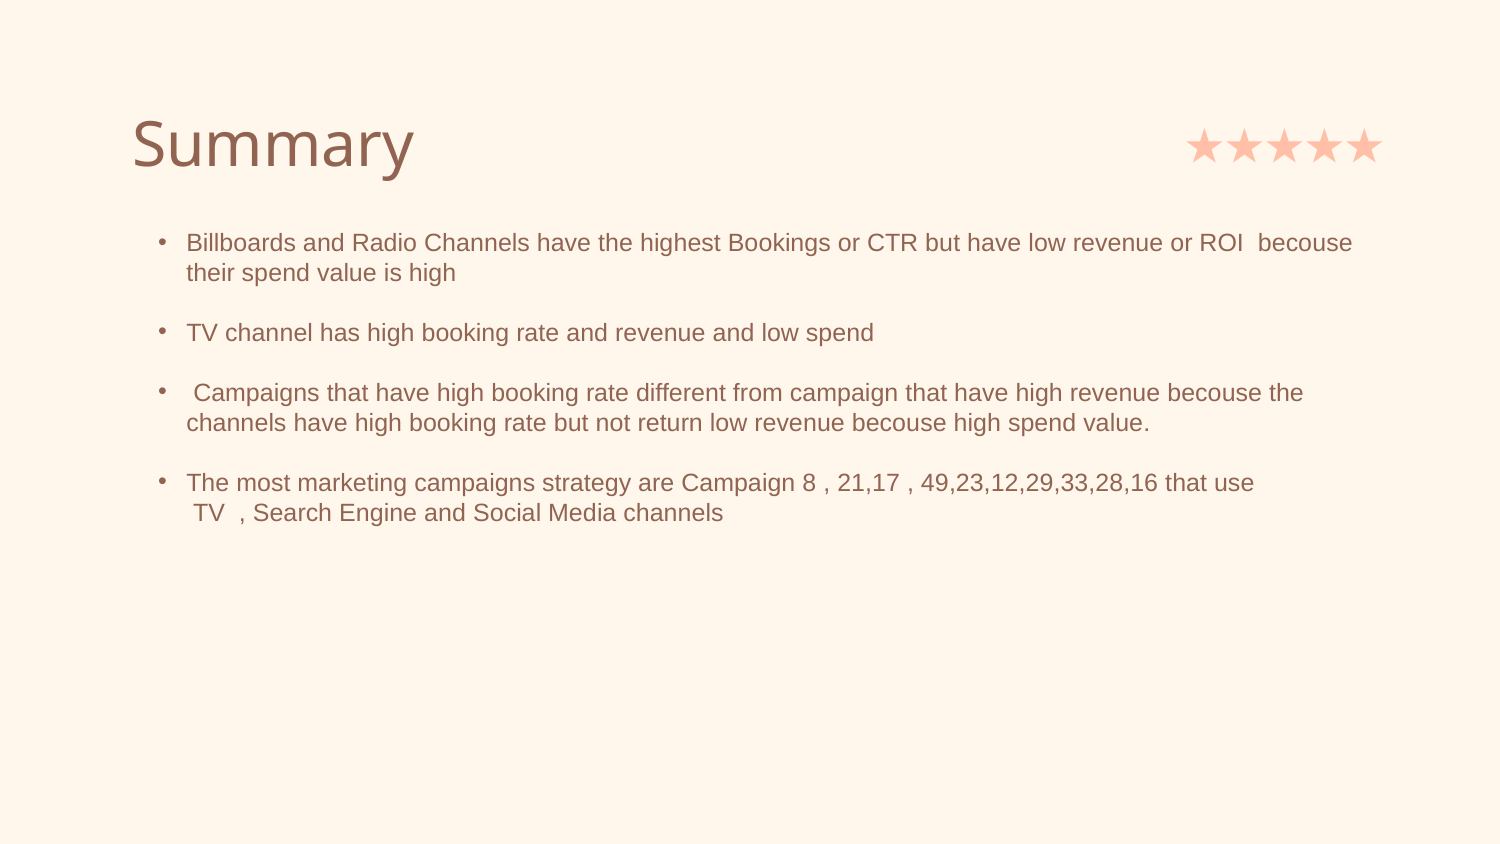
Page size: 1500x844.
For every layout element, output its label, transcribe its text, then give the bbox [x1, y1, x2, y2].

list Billboards and Radio Channels have the highest Bookings or CTR but have low revenue or ROI becouse their spend value is high TV channel has high booking rate and revenue and low spend Campaigns that have high booking rate different from campaign that have high revenue becouse the channels have high booking rate but not return low revenue becouse high spend value. The most marketing campaigns strategy are Campaign 8 , 21,17 , 49,23,12,29,33,28,16 that use TV , Search Engine and Social Media channels [118, 211, 1385, 783]
title Summary [116, 88, 1383, 183]
